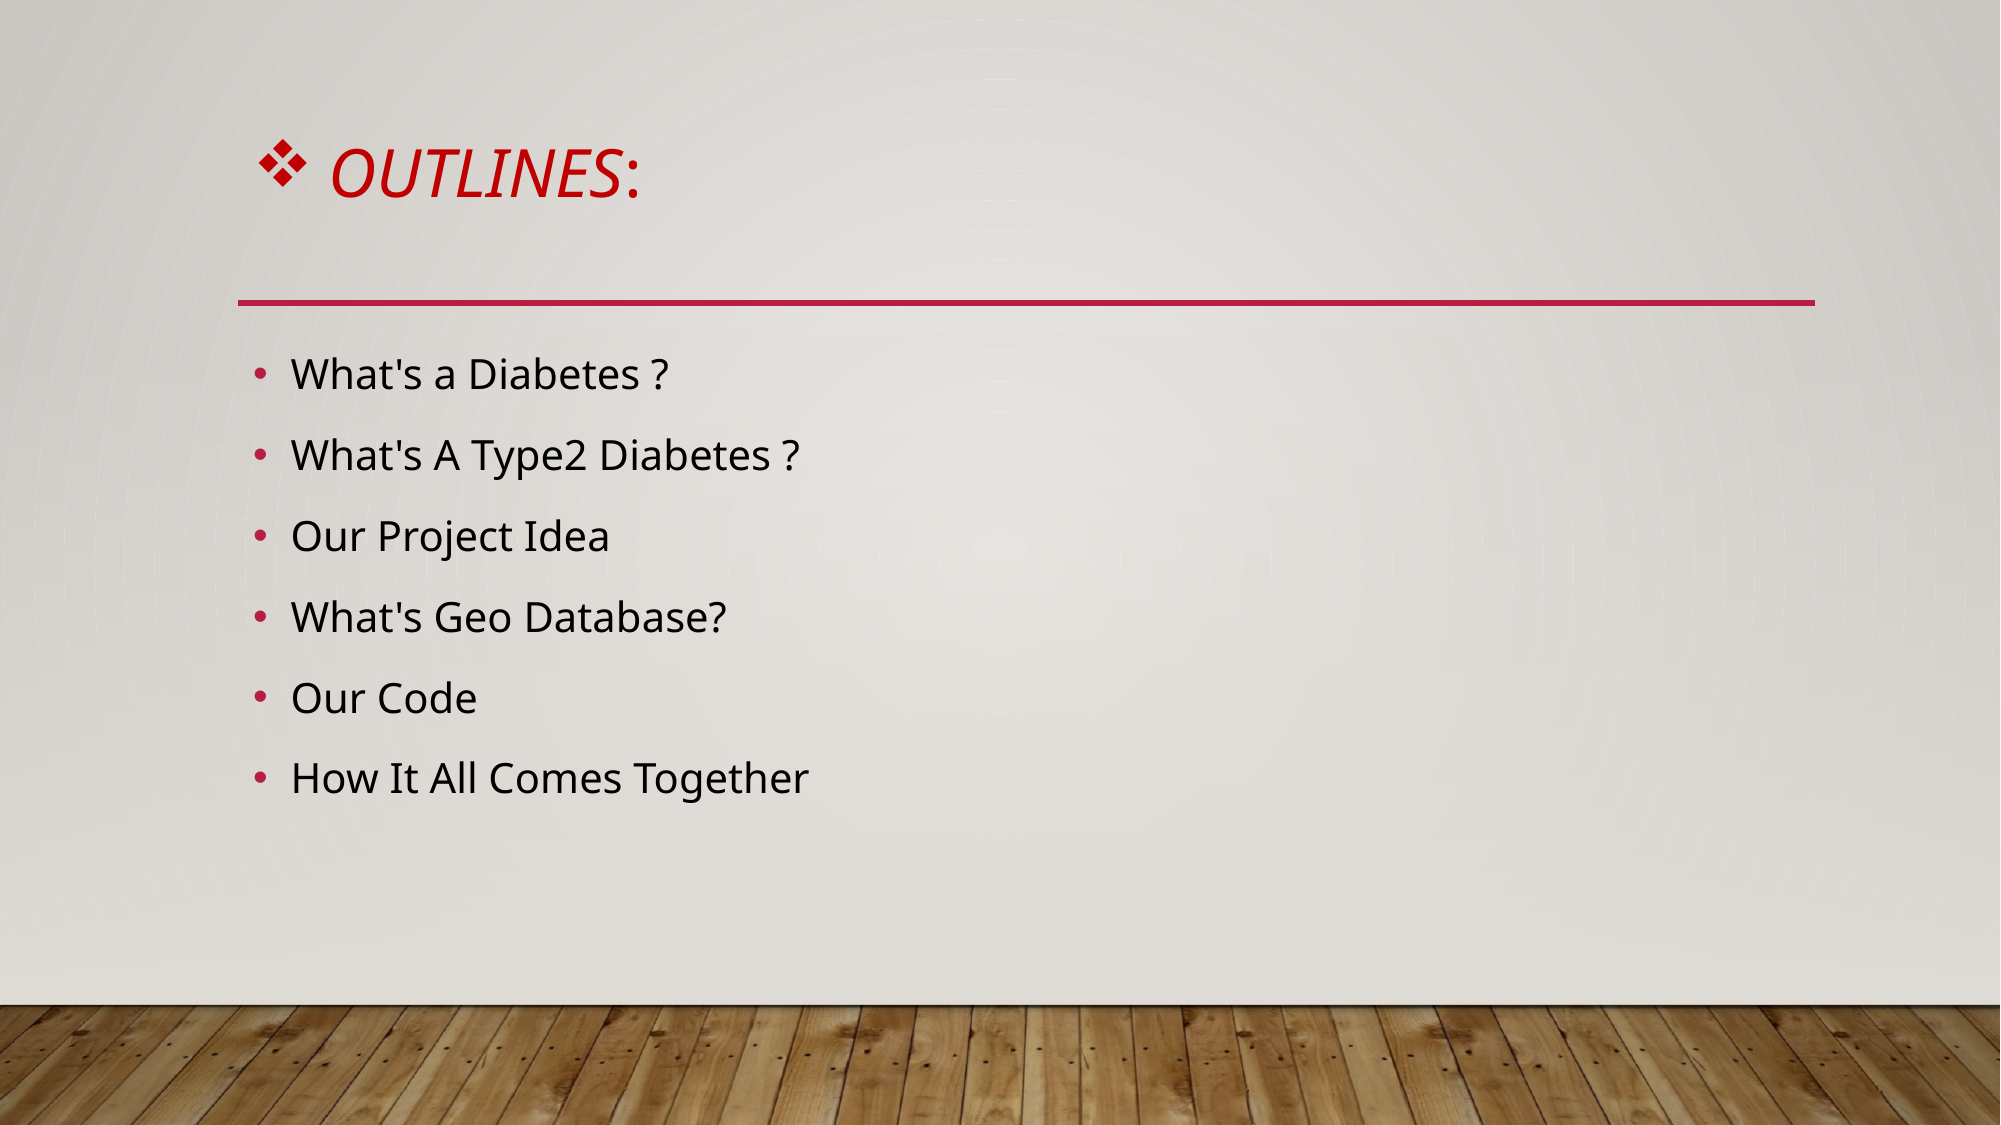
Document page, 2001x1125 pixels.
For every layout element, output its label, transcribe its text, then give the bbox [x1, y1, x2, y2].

title OUTLINES: [238, 131, 1814, 305]
picture [0, 1005, 2000, 1125]
list What's a Diabetes ? What's A Type2 Diabetes ? Our Project Idea What's Geo Database? Our Code How It All Comes Together [238, 330, 1814, 897]
